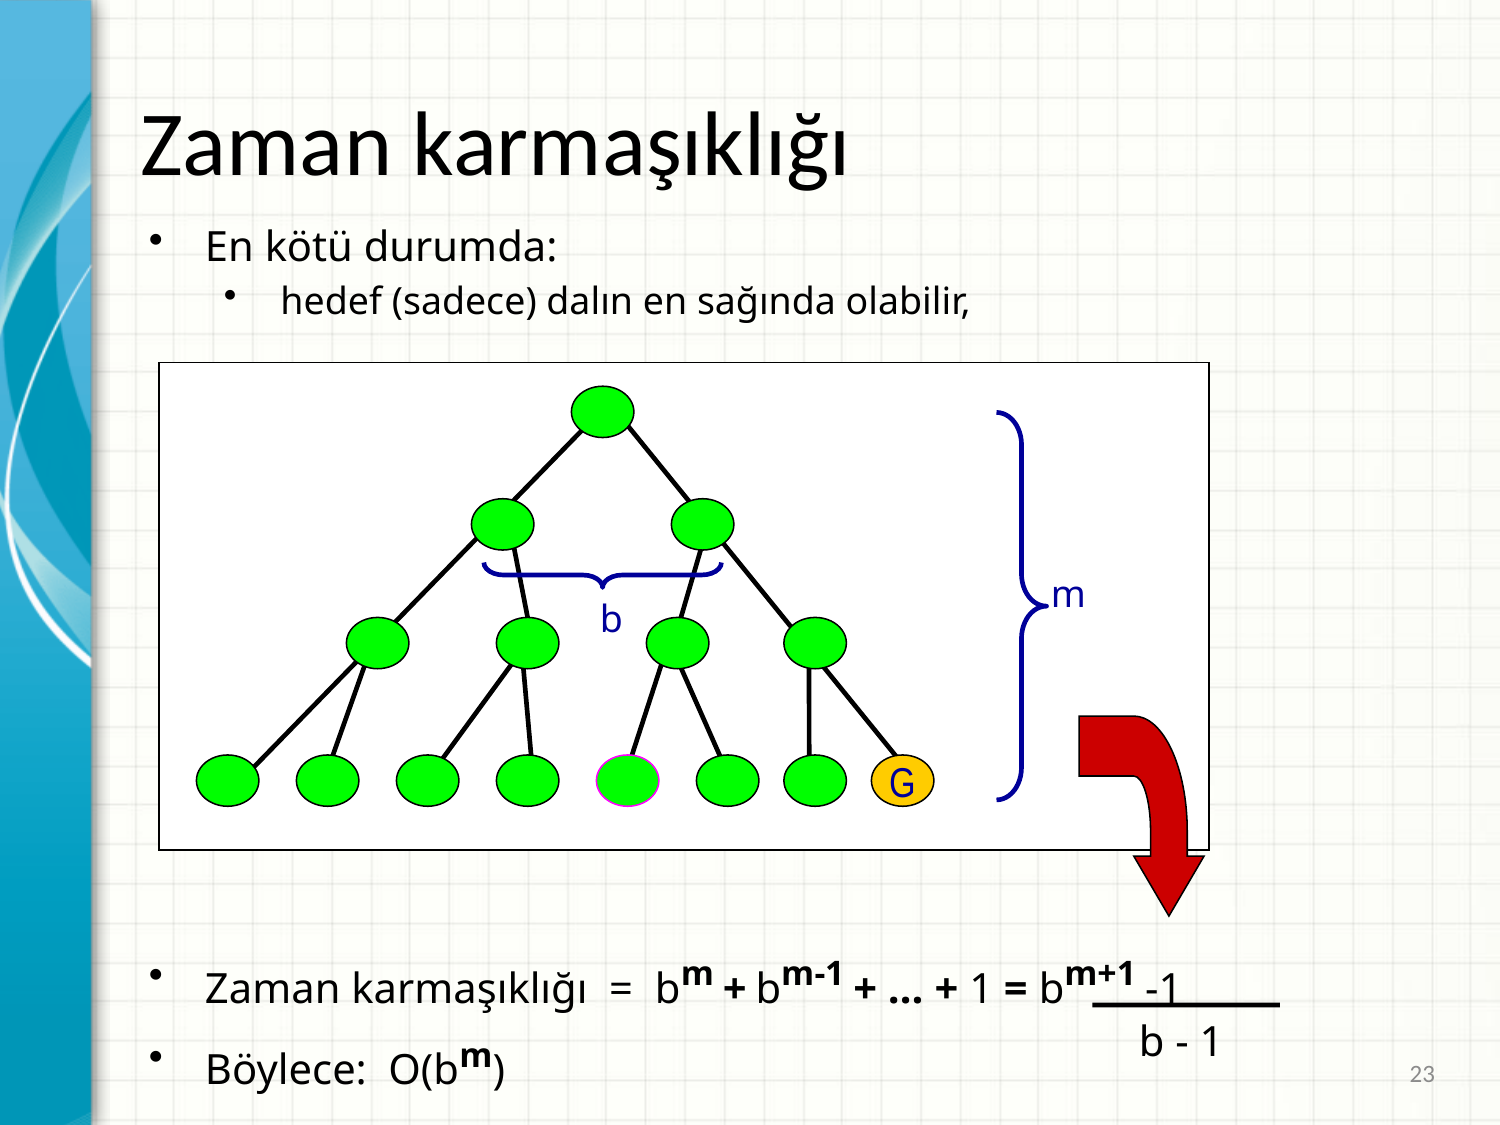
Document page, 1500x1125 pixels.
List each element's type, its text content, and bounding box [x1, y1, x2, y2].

text_box [646, 617, 709, 669]
text_box [696, 754, 759, 807]
text_box [496, 617, 559, 669]
text_box [596, 754, 659, 807]
text_box En kötü durumda: hedef (sadece) dalın en sağında olabilir, [134, 212, 1447, 937]
text_box [783, 754, 847, 807]
text_box b - 1 [1124, 1006, 1239, 1072]
picture [0, 0, 1500, 1125]
text_box b [584, 587, 638, 648]
text_box [296, 754, 359, 807]
text_box G [871, 754, 934, 807]
text_box [196, 754, 259, 807]
slide_number 23 [1100, 1042, 1450, 1103]
text_box m [1036, 562, 1101, 623]
text_box [671, 498, 734, 551]
text_box [996, 412, 1036, 800]
text_box [396, 754, 459, 807]
text_box [158, 362, 1209, 850]
title Zaman karmaşıklığı [125, 45, 1450, 233]
text_box [483, 562, 722, 587]
text_box [783, 617, 847, 669]
text_box [496, 754, 559, 807]
text_box [346, 617, 409, 669]
text_box [1079, 716, 1205, 917]
text_box Zaman karmaşıklığı = bm + bm-1 + … + 1 = bm+1 -1 Böylece: O(bm) [134, 937, 1447, 1100]
text_box [471, 498, 534, 551]
text_box [571, 386, 634, 438]
